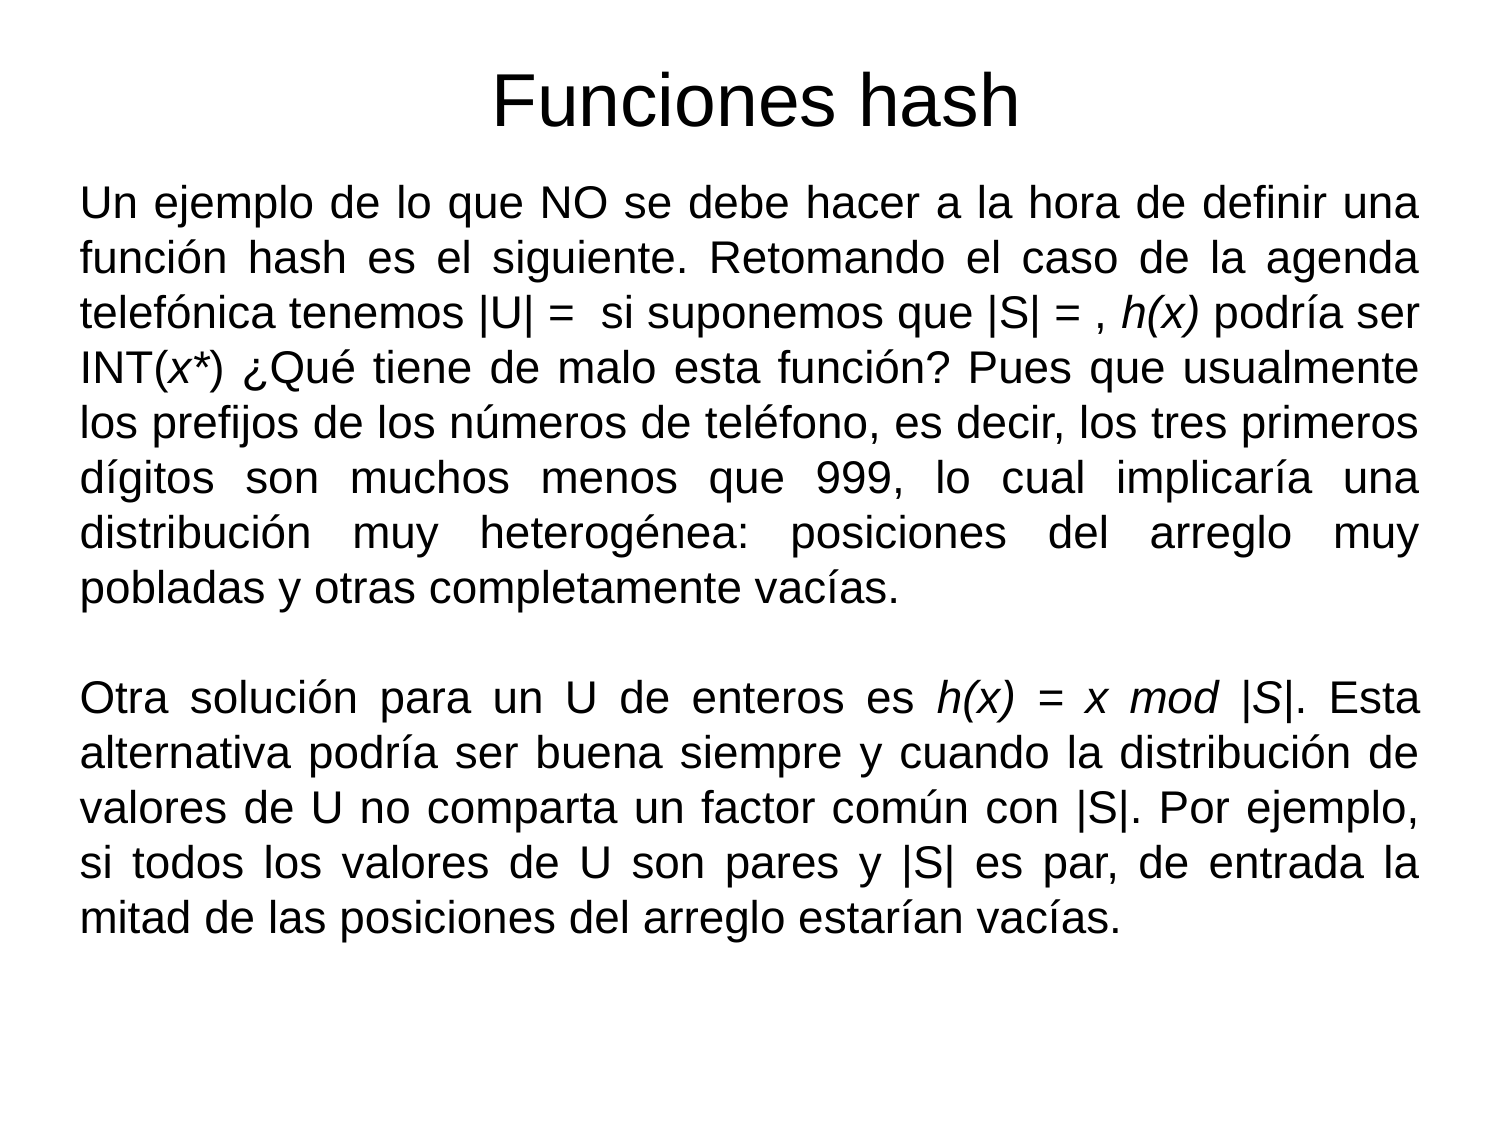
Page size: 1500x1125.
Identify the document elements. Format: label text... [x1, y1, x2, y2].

text_box Funciones hash [76, 30, 1436, 149]
